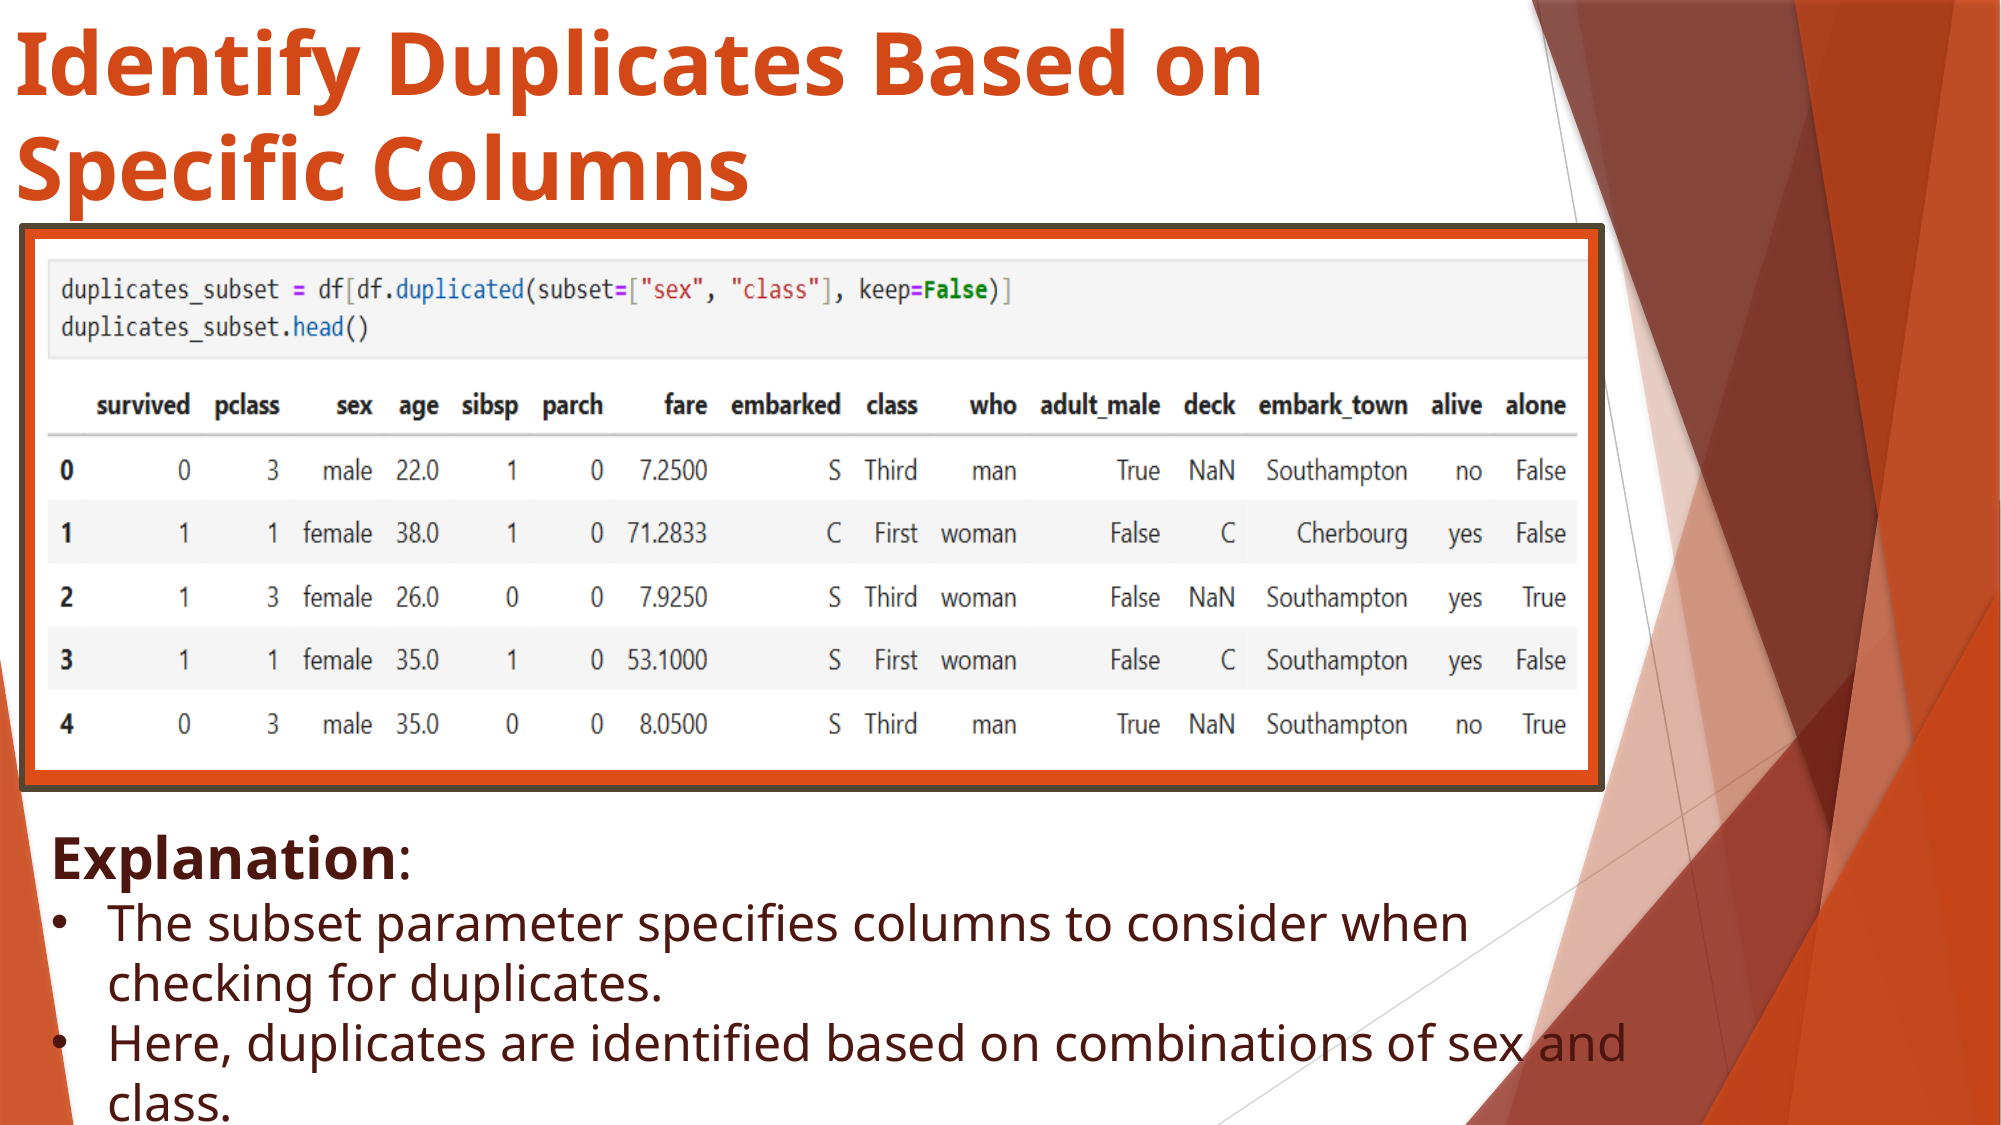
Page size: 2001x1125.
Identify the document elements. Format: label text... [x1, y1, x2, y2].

picture [35, 238, 1588, 770]
text_box Explanation: The subset parameter specifies columns to consider when checking for duplicates. Here, duplicates are identified based on combinations of sex and class. [35, 813, 1695, 1125]
text_box [21, 225, 1603, 790]
title Identify Duplicates Based on Specific Columns [0, 0, 1411, 114]
